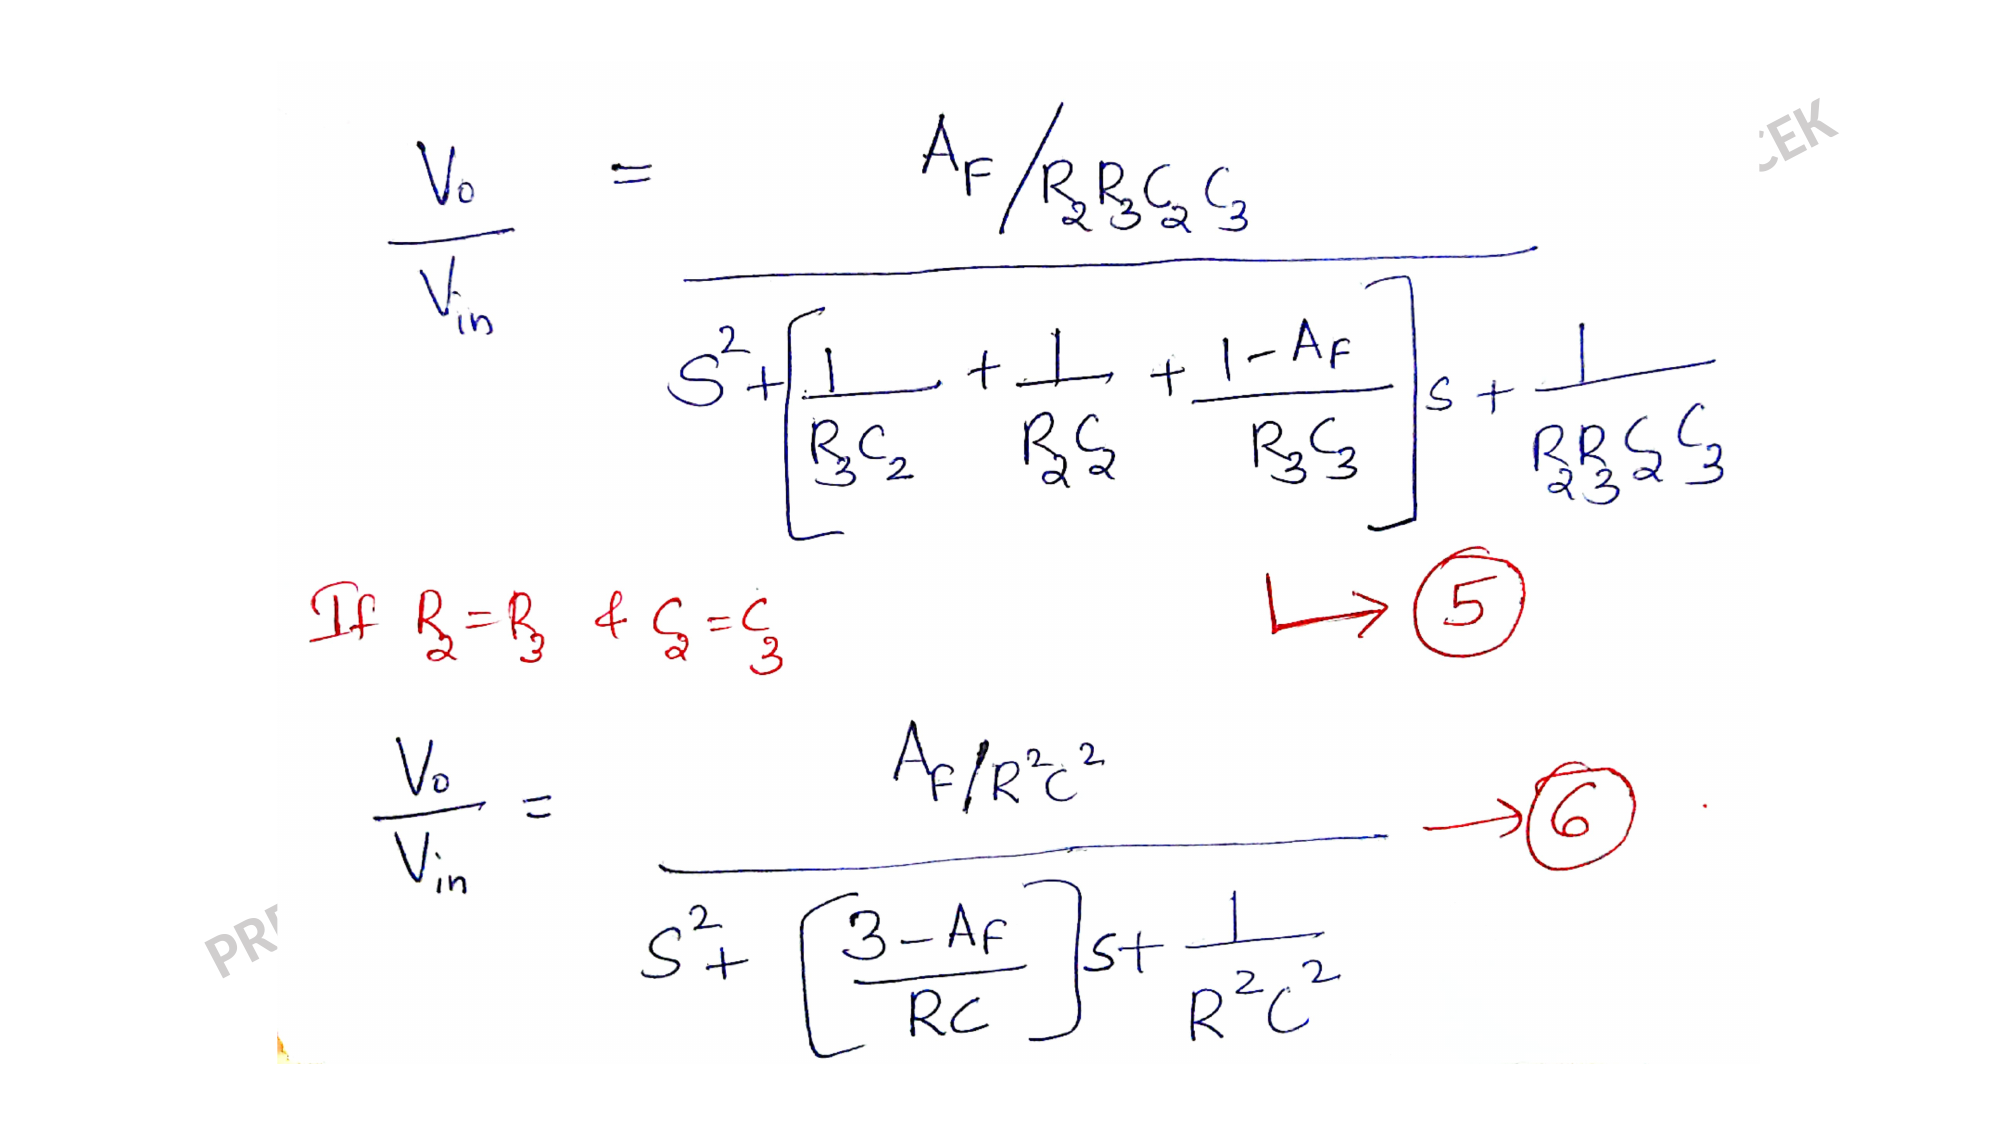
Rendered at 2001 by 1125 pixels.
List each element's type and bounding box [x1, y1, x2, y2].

list [277, 61, 1760, 1064]
